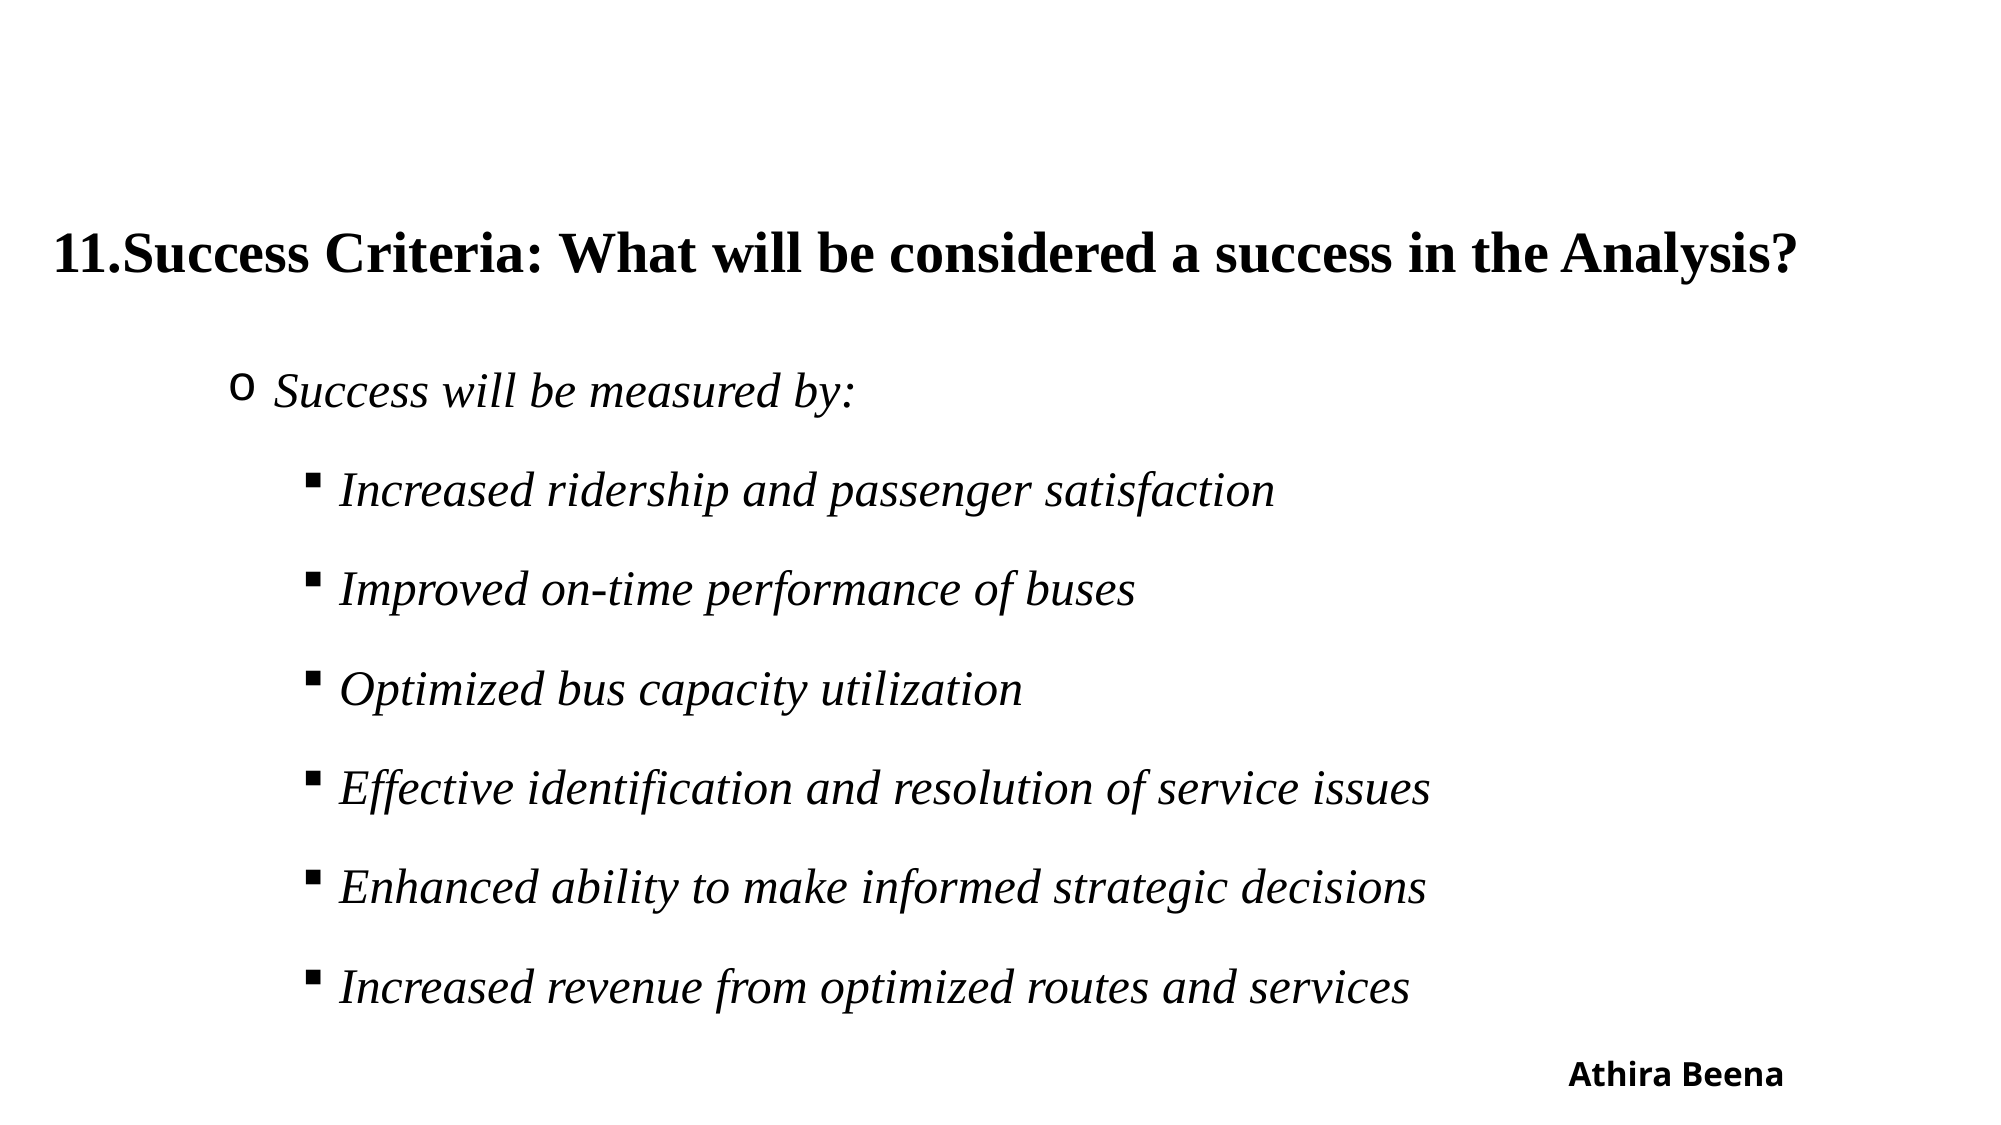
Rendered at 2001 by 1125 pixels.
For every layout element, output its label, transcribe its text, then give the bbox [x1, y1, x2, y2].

footer Athira Beena [1456, 1042, 1897, 1103]
list Success will be measured by: Increased ridership and passenger satisfaction Improved on-time performance of buses Optimized bus capacity utilization Effective identification and resolution of service issues Enhanced ability to make informed strategic decisions Increased revenue from optimized routes and services [137, 273, 1923, 1026]
title 11.Success Criteria: What will be considered a success in the Analysis? [37, 75, 1923, 338]
